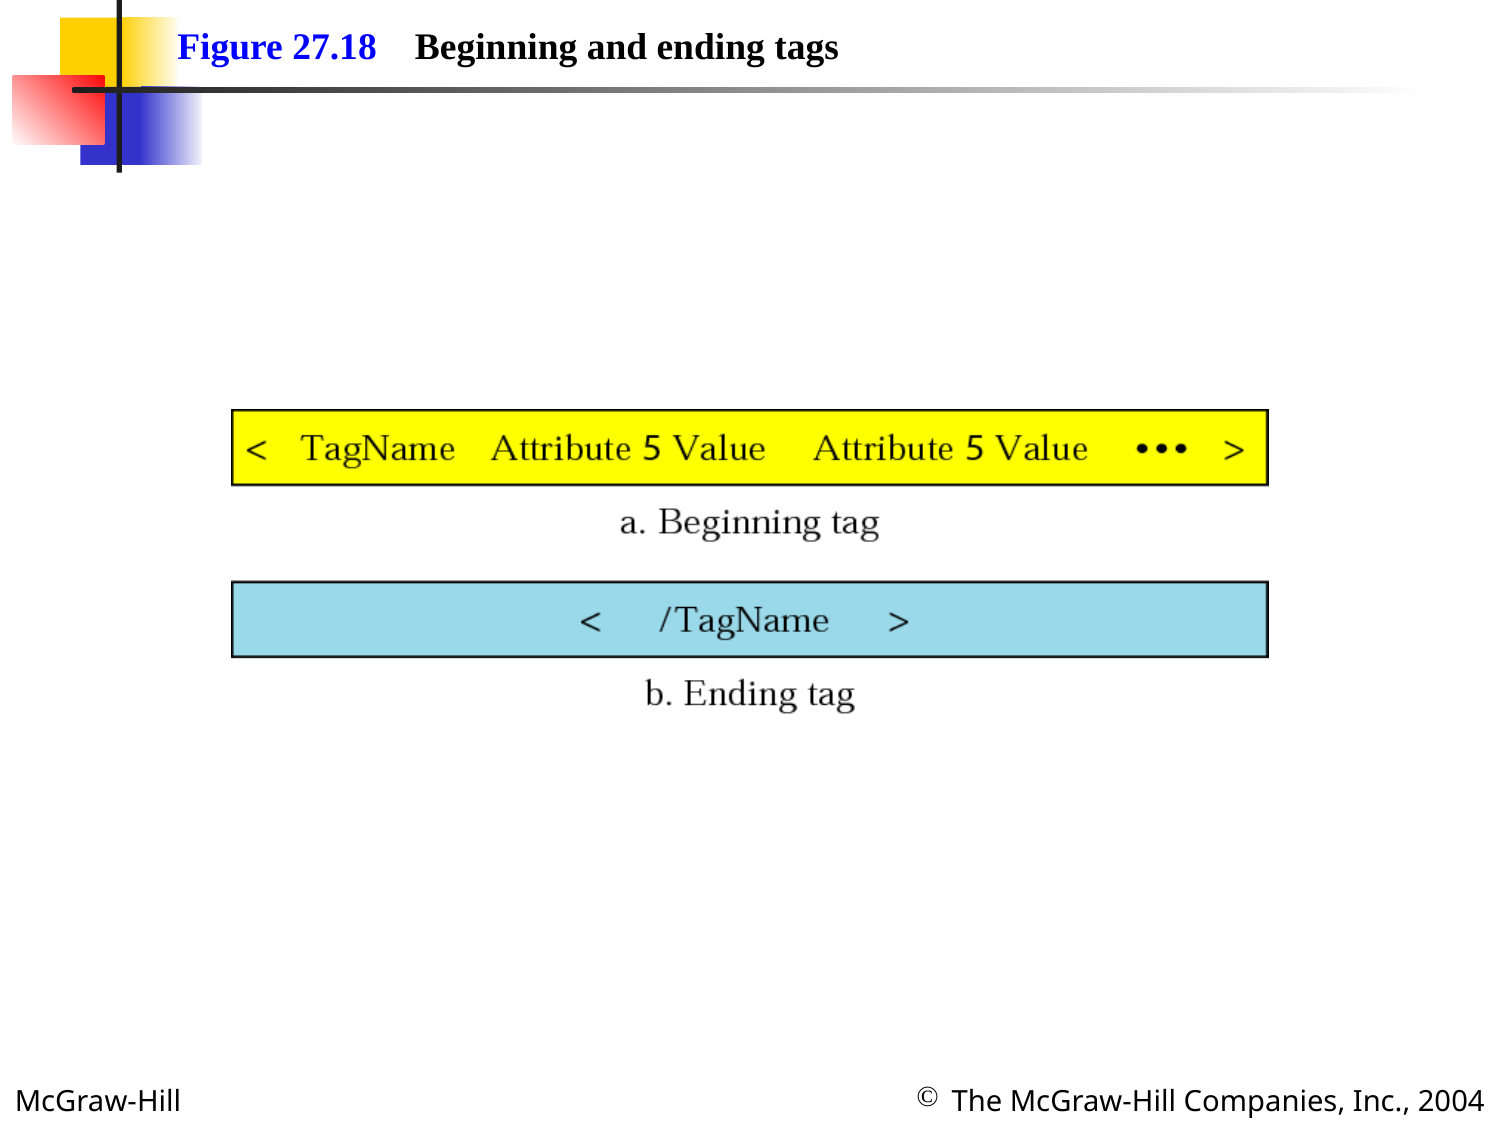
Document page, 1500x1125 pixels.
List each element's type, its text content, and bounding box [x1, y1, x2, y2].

text_box Figure 27.18 Beginning and ending tags [162, 14, 1100, 75]
text_box [141, 93, 202, 165]
text_box [122, 93, 141, 165]
text_box [60, 17, 116, 86]
text_box [122, 17, 177, 86]
text_box [72, 87, 1423, 93]
text_box [116, 0, 122, 87]
text_box [116, 93, 122, 173]
picture [231, 409, 1269, 716]
text_box [12, 75, 105, 145]
text_box [80, 93, 116, 165]
